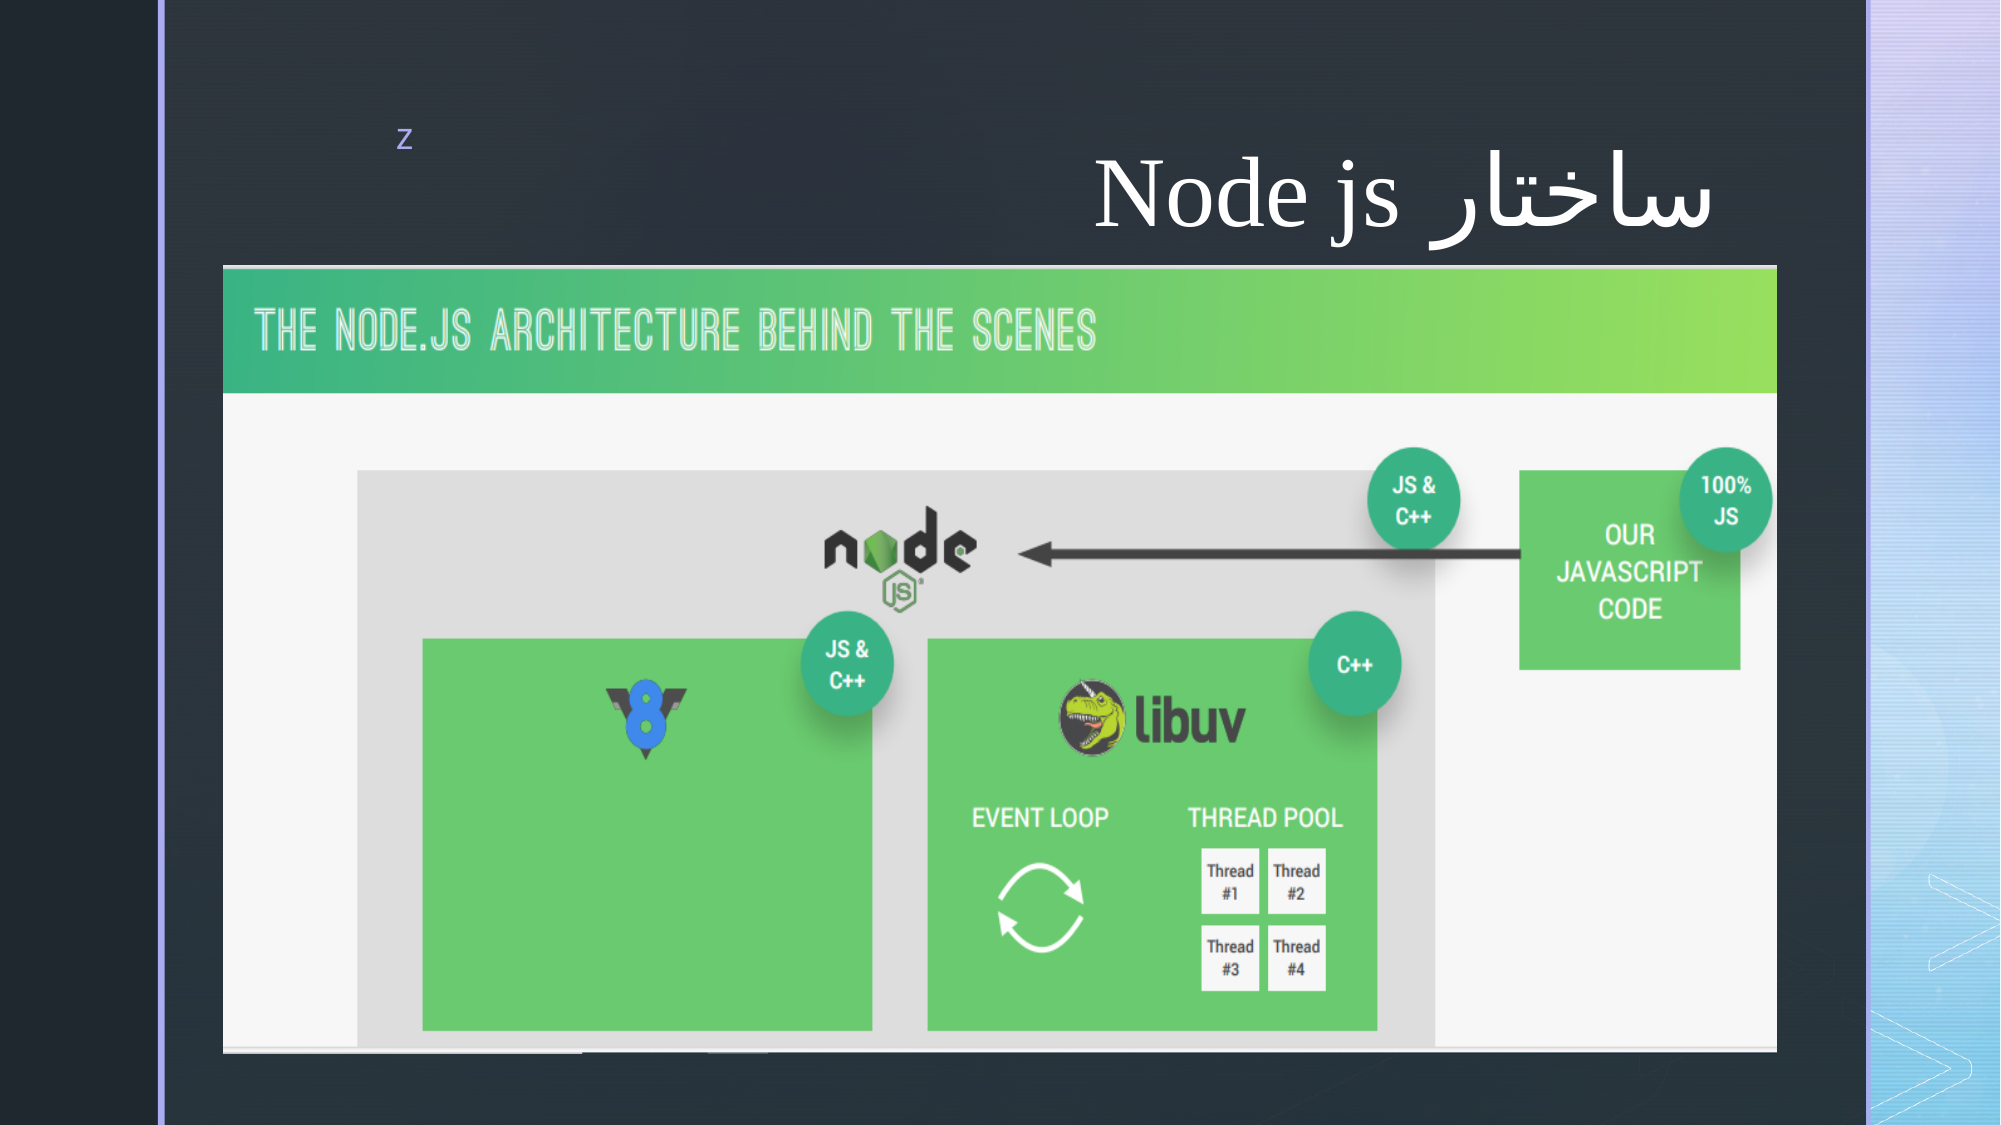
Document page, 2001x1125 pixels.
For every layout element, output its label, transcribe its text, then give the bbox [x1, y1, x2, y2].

title ساختار Node js [428, 132, 1734, 264]
picture [1871, 0, 2001, 1125]
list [223, 264, 1777, 1054]
